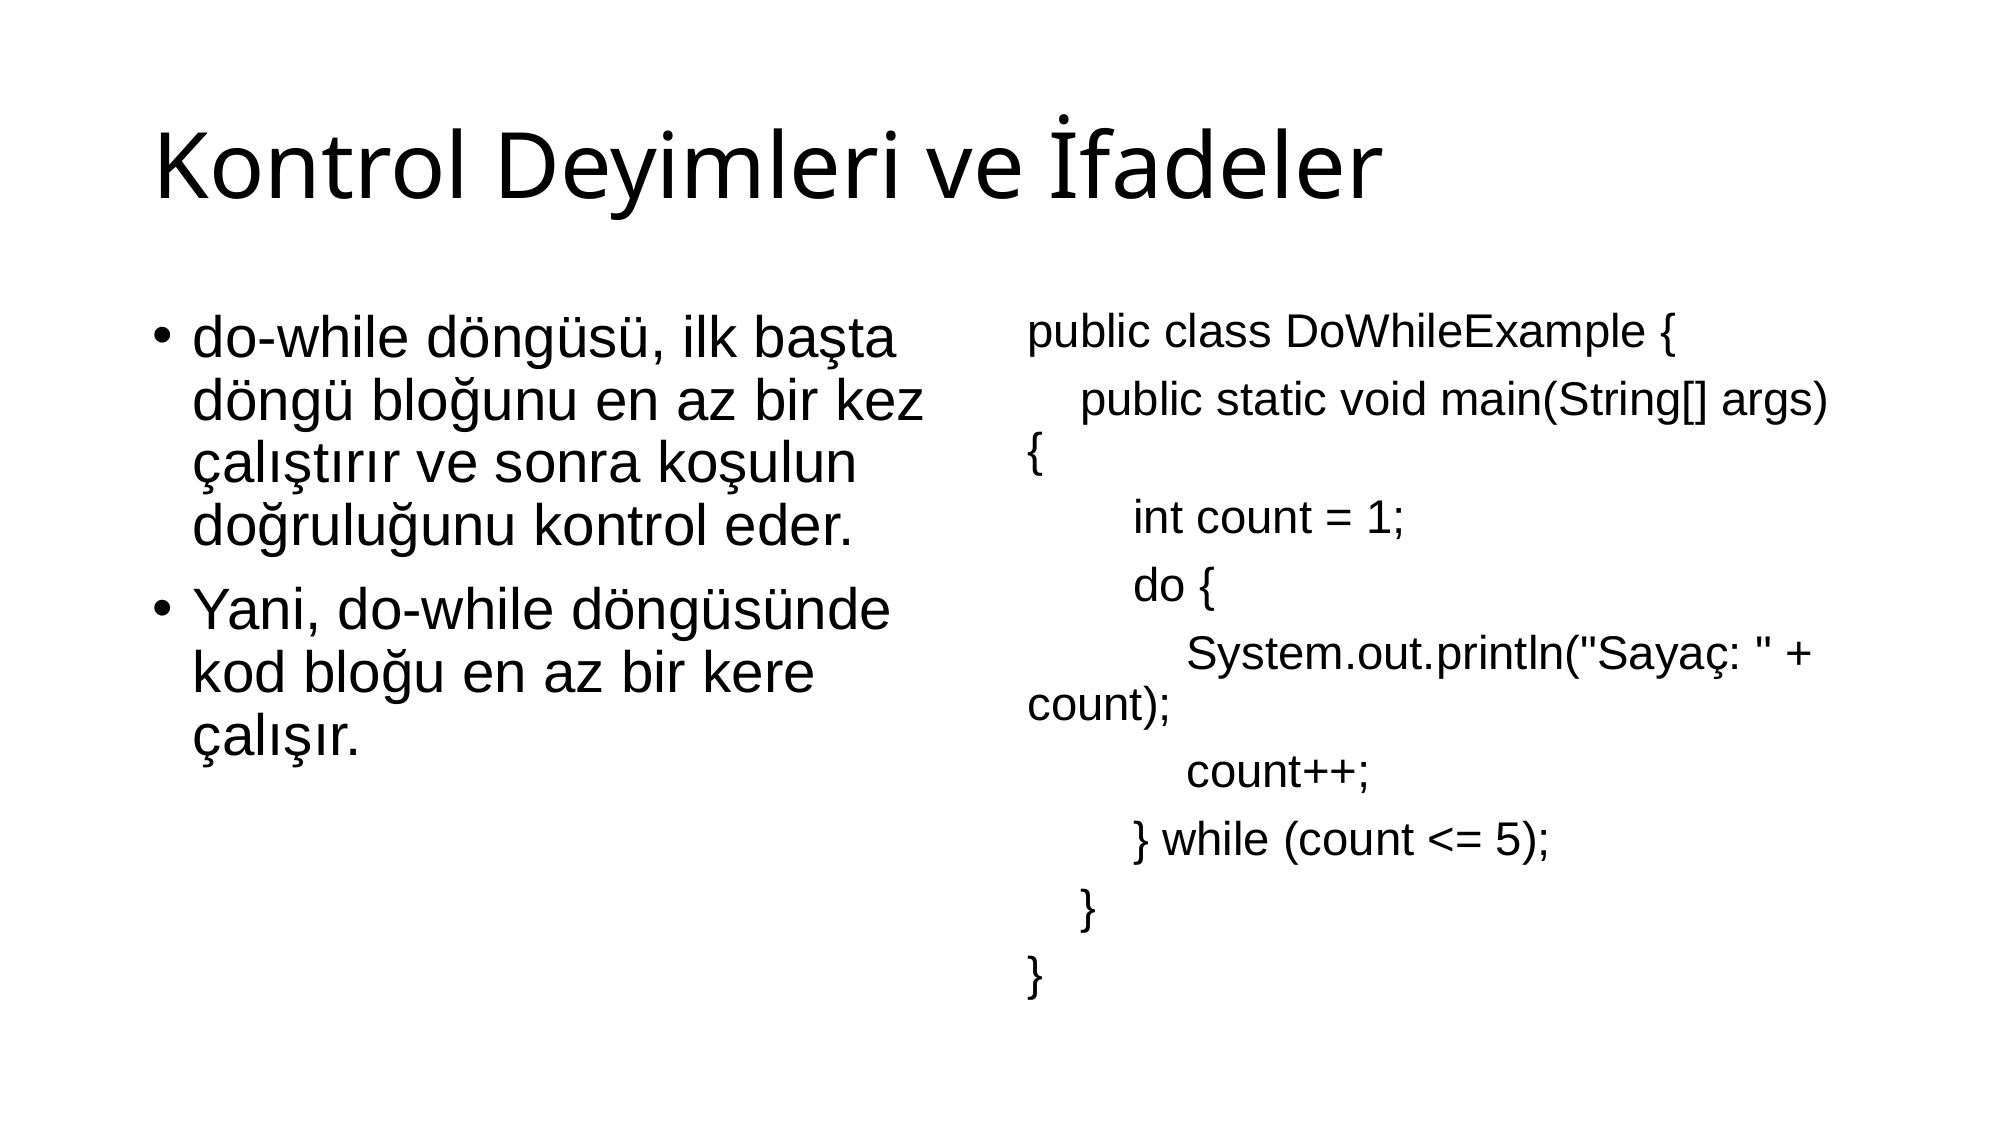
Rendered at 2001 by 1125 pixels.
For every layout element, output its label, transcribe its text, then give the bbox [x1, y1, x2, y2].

list do-while döngüsü, ilk başta döngü bloğunu en az bir kez çalıştırır ve sonra koşulun doğruluğunu kontrol eder. Yani, do-while döngüsünde kod bloğu en az bir kere çalışır. [137, 299, 988, 1014]
list public class DoWhileExample { public static void main(String[] args) { int count = 1; do { System.out.println("Sayaç: " + count); count++; } while (count <= 5); } } [1012, 299, 1863, 1014]
title Kontrol Deyimleri ve İfadeler [137, 59, 1863, 278]
